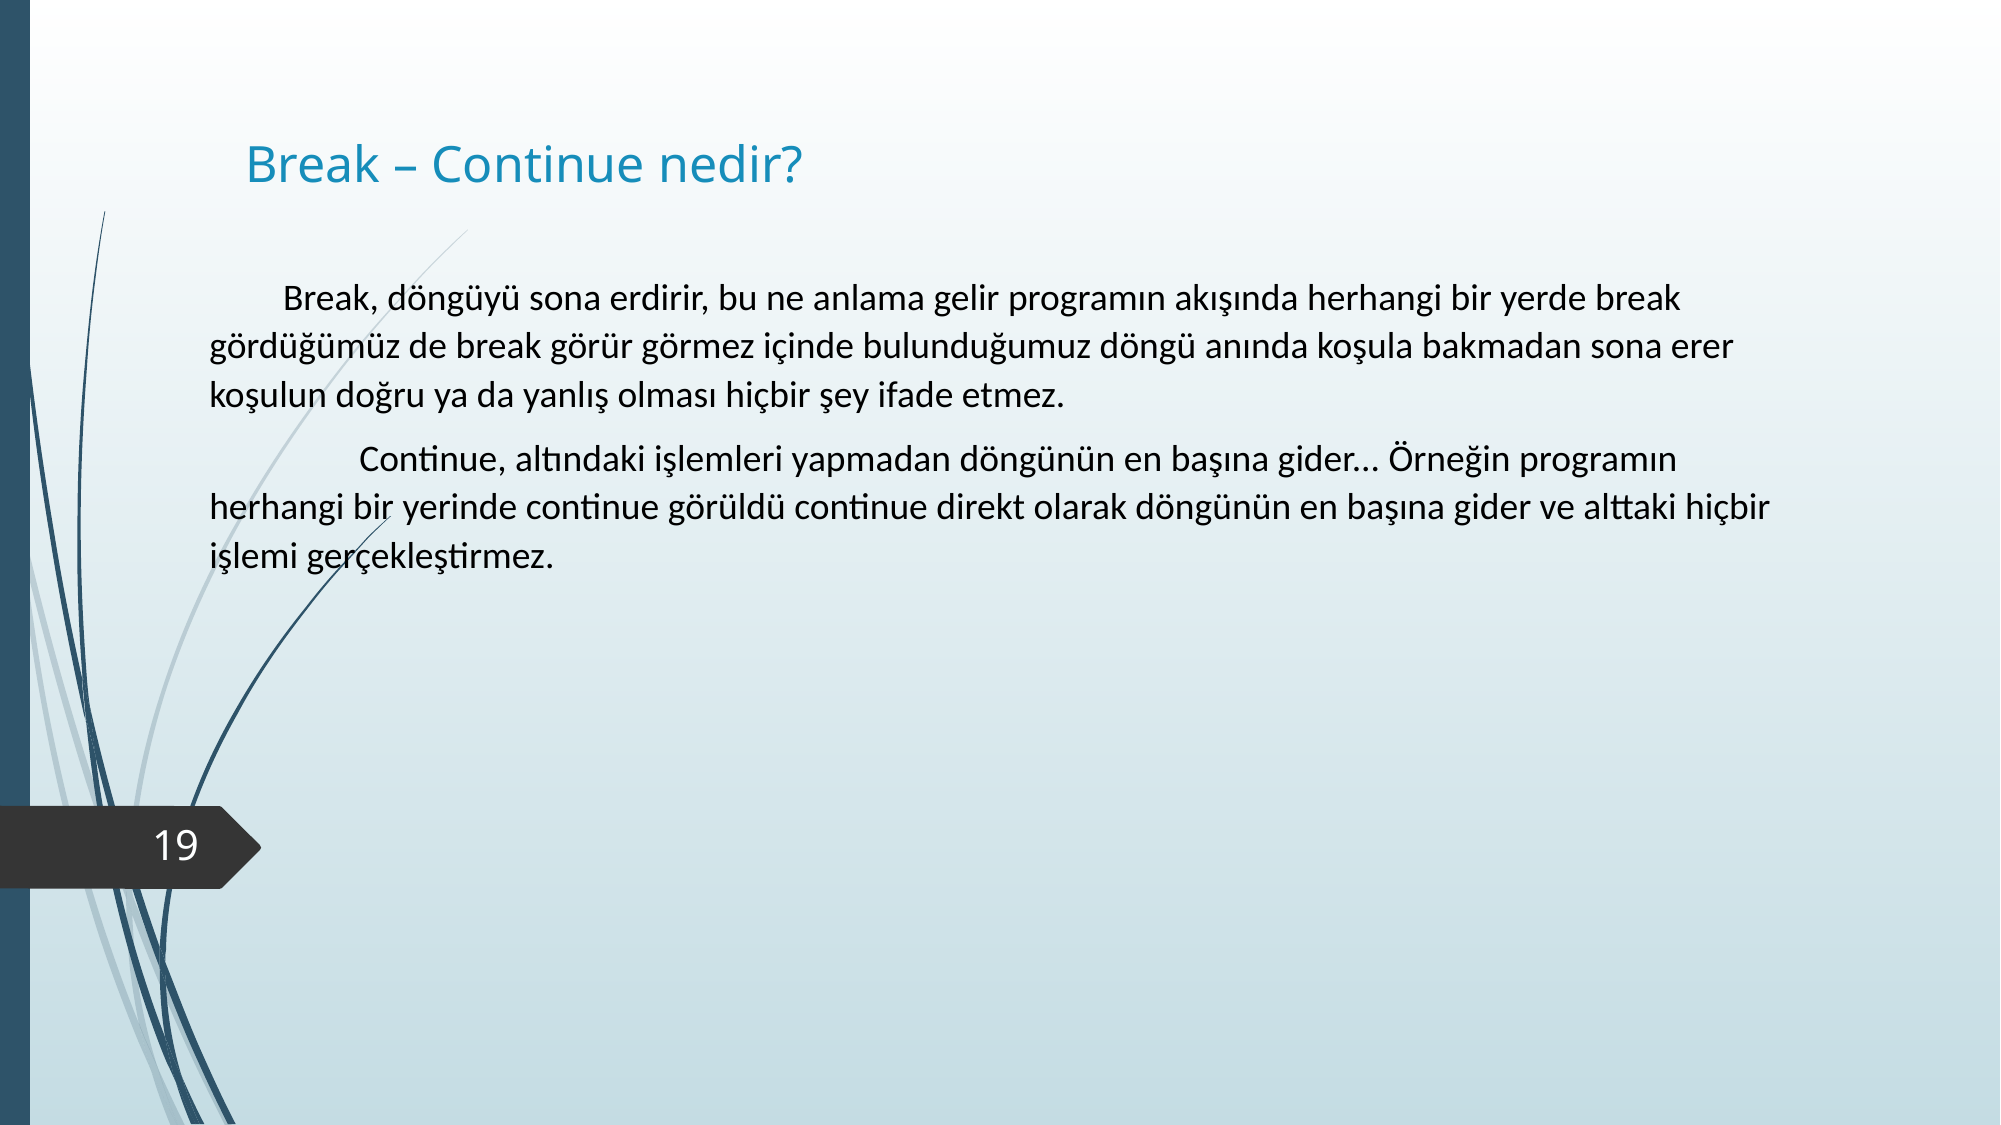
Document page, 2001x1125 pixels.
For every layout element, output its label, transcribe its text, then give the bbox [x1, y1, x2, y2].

slide_number 19 [87, 817, 216, 878]
title Break – Continue nedir? [230, 124, 1863, 343]
text_box Break, döngüyü sona erdirir, bu ne anlama gelir programın akışında herhangi bir yerde break gördüğümüz de break görür görmez içinde bulunduğumuz döngü anında koşula bakmadan sona erer koşulun doğru ya da yanlış olması hiçbir şey ifade etmez. Continue, altındaki işlemleri yapmadan döngünün en başına gider... Örneğin programın herhangi bir yerinde continue görüldü continue direkt olarak döngünün en başına gider ve alttaki hiçbir işlemi gerçekleştirmez. [194, 262, 1806, 583]
